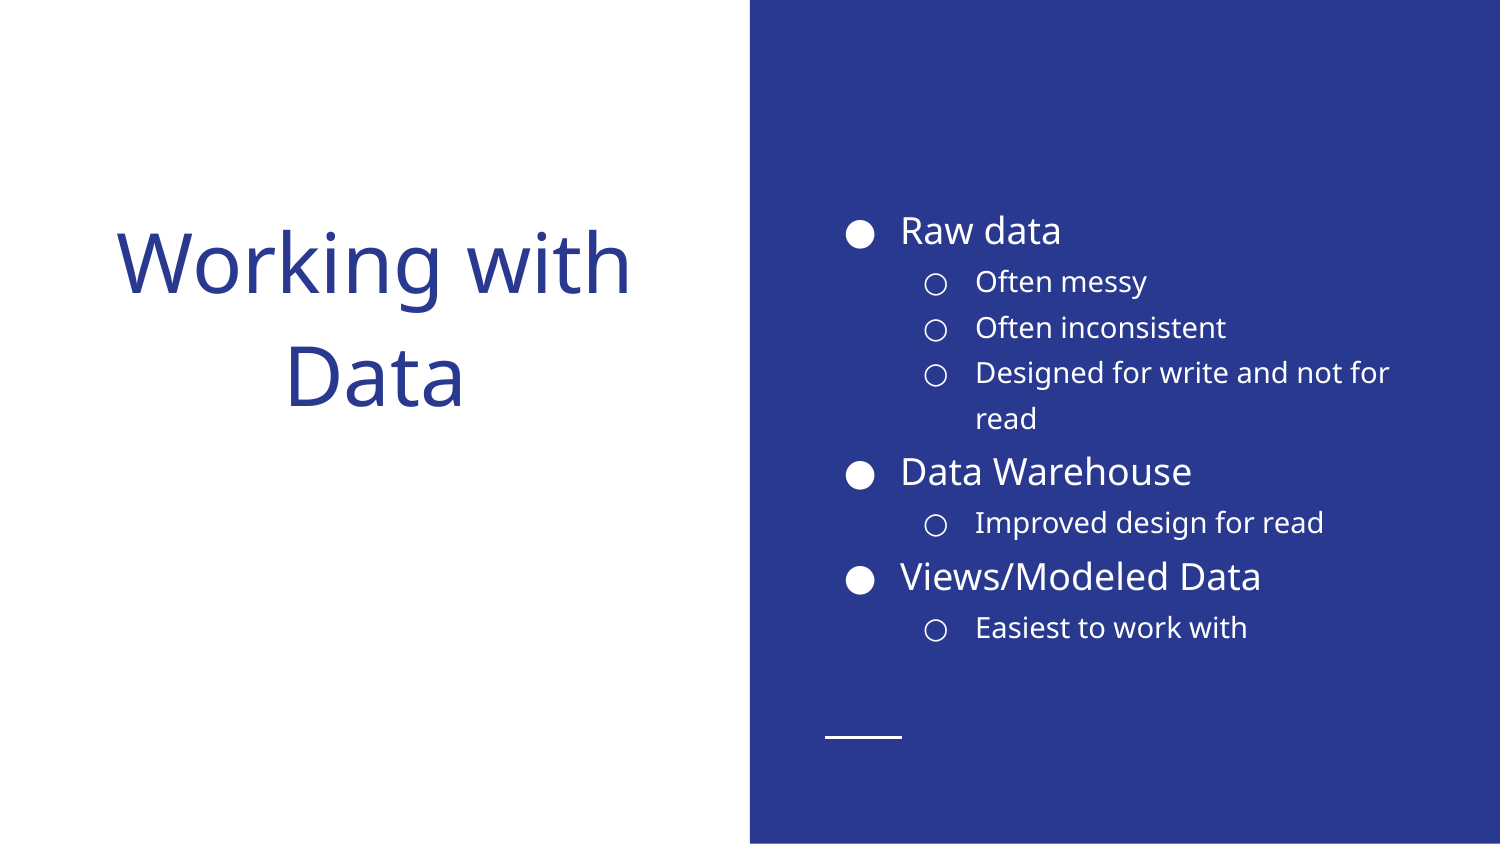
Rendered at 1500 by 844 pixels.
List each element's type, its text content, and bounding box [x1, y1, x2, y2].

title Working with Data [43, 188, 708, 446]
list Raw data Often messy Often inconsistent Designed for write and not for read Data Warehouse Improved design for read Views/Modeled Data Easiest to work with [810, 118, 1440, 725]
